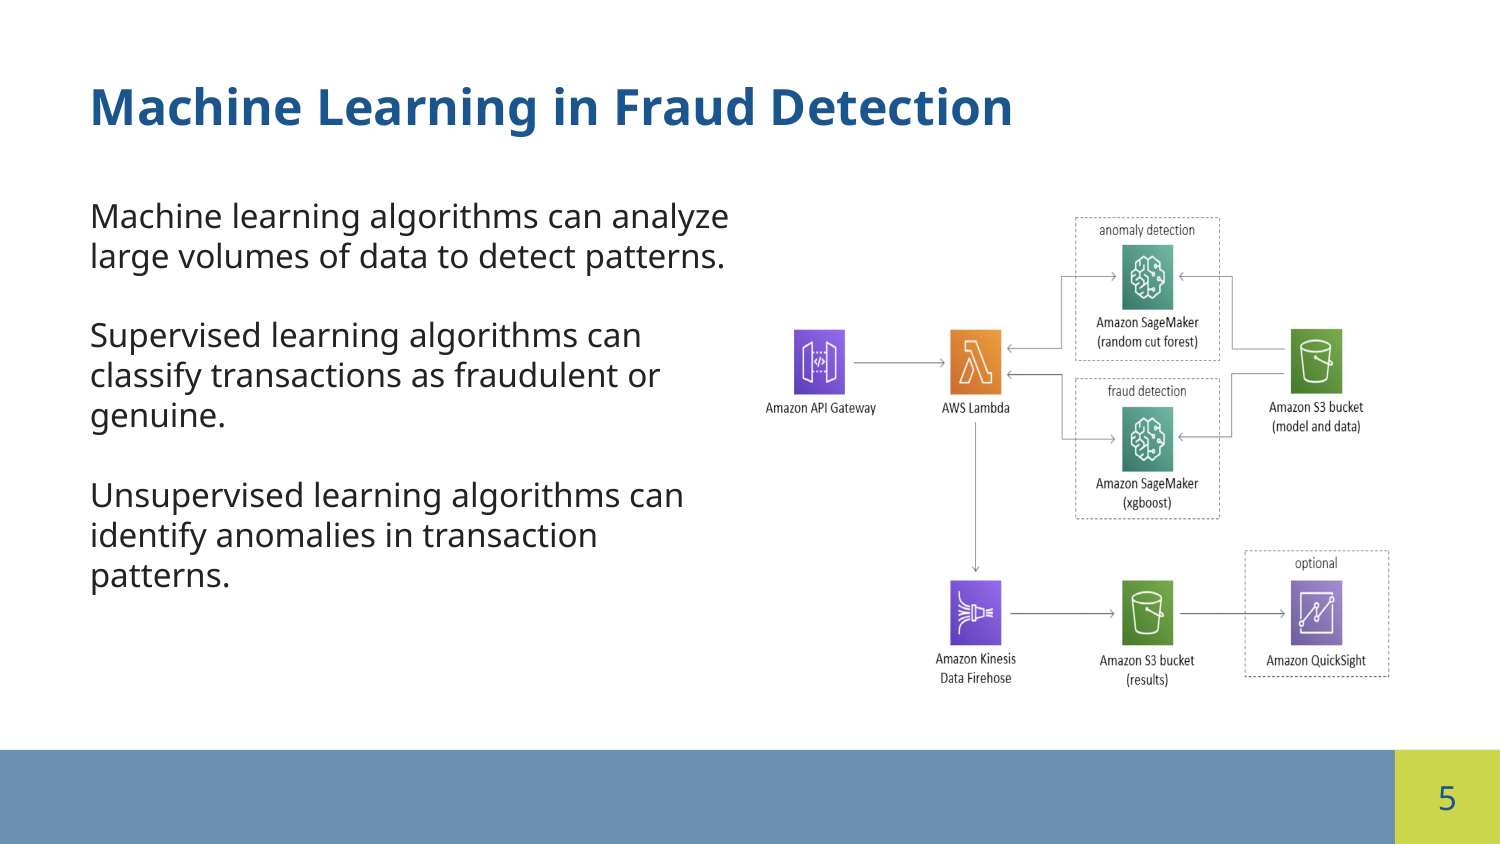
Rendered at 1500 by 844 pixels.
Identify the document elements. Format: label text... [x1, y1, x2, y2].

text_box 5 [1394, 749, 1500, 844]
text_box [0, 749, 1394, 844]
picture [749, 187, 1425, 713]
text_box Machine Learning in Fraud Detection [74, 37, 1425, 173]
text_box Machine learning algorithms can analyze large volumes of data to detect patterns. Supervised learning algorithms can classify transactions as fraudulent or genuine. Unsupervised learning algorithms can identify anomalies in transaction patterns. [74, 187, 749, 713]
